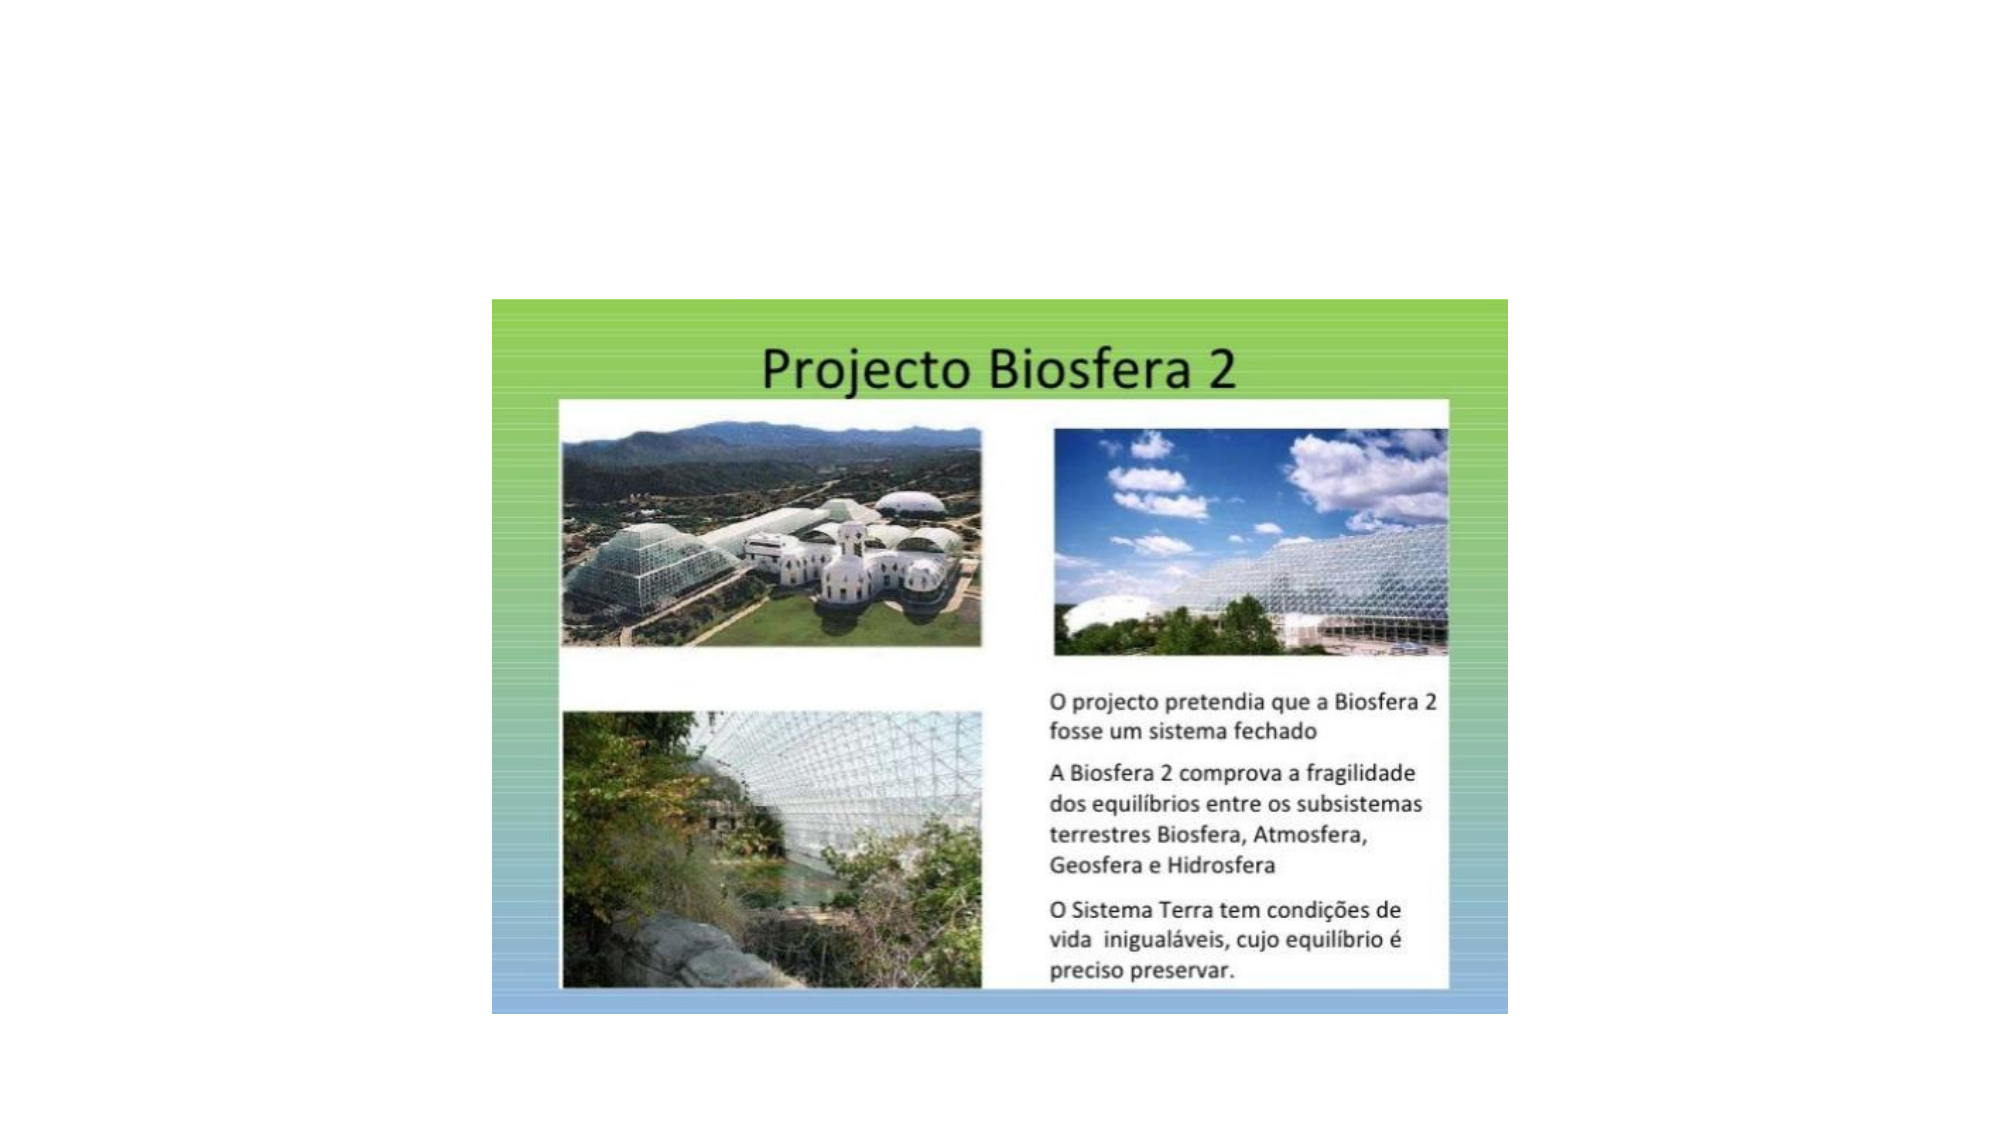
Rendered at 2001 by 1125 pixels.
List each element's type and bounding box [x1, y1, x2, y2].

list [492, 299, 1508, 1014]
